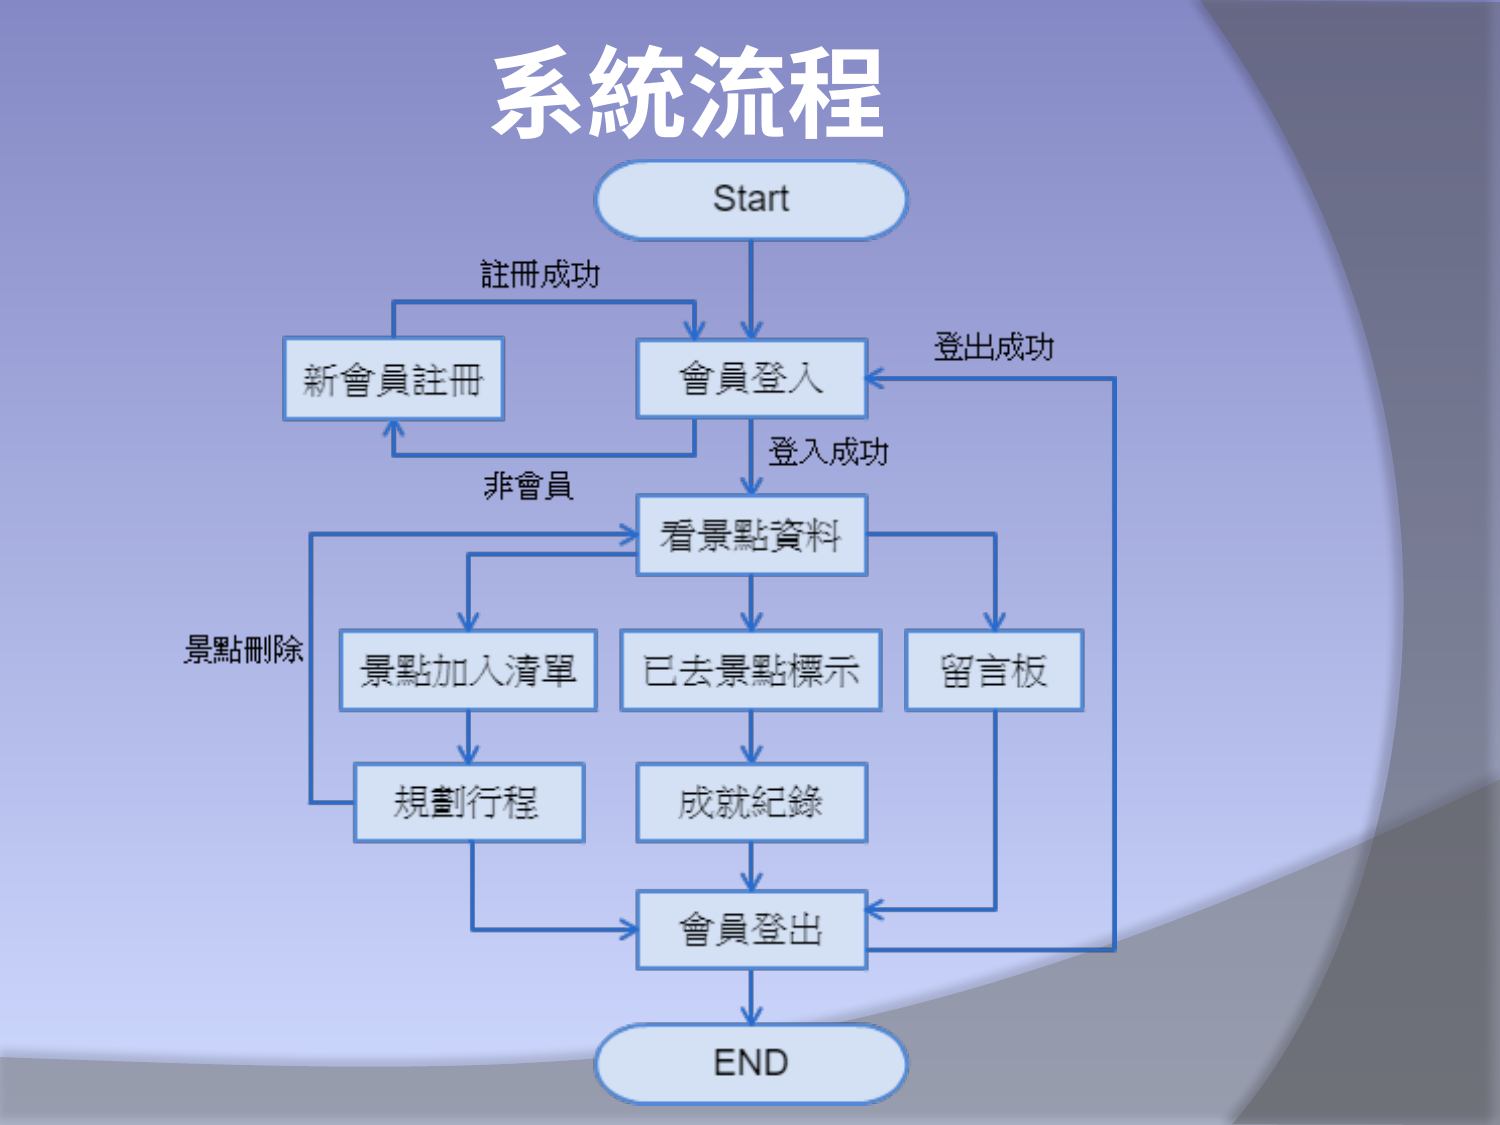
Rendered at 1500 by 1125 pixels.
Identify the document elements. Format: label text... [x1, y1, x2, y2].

title 系統流程 [75, 0, 1300, 185]
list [157, 159, 1117, 1107]
